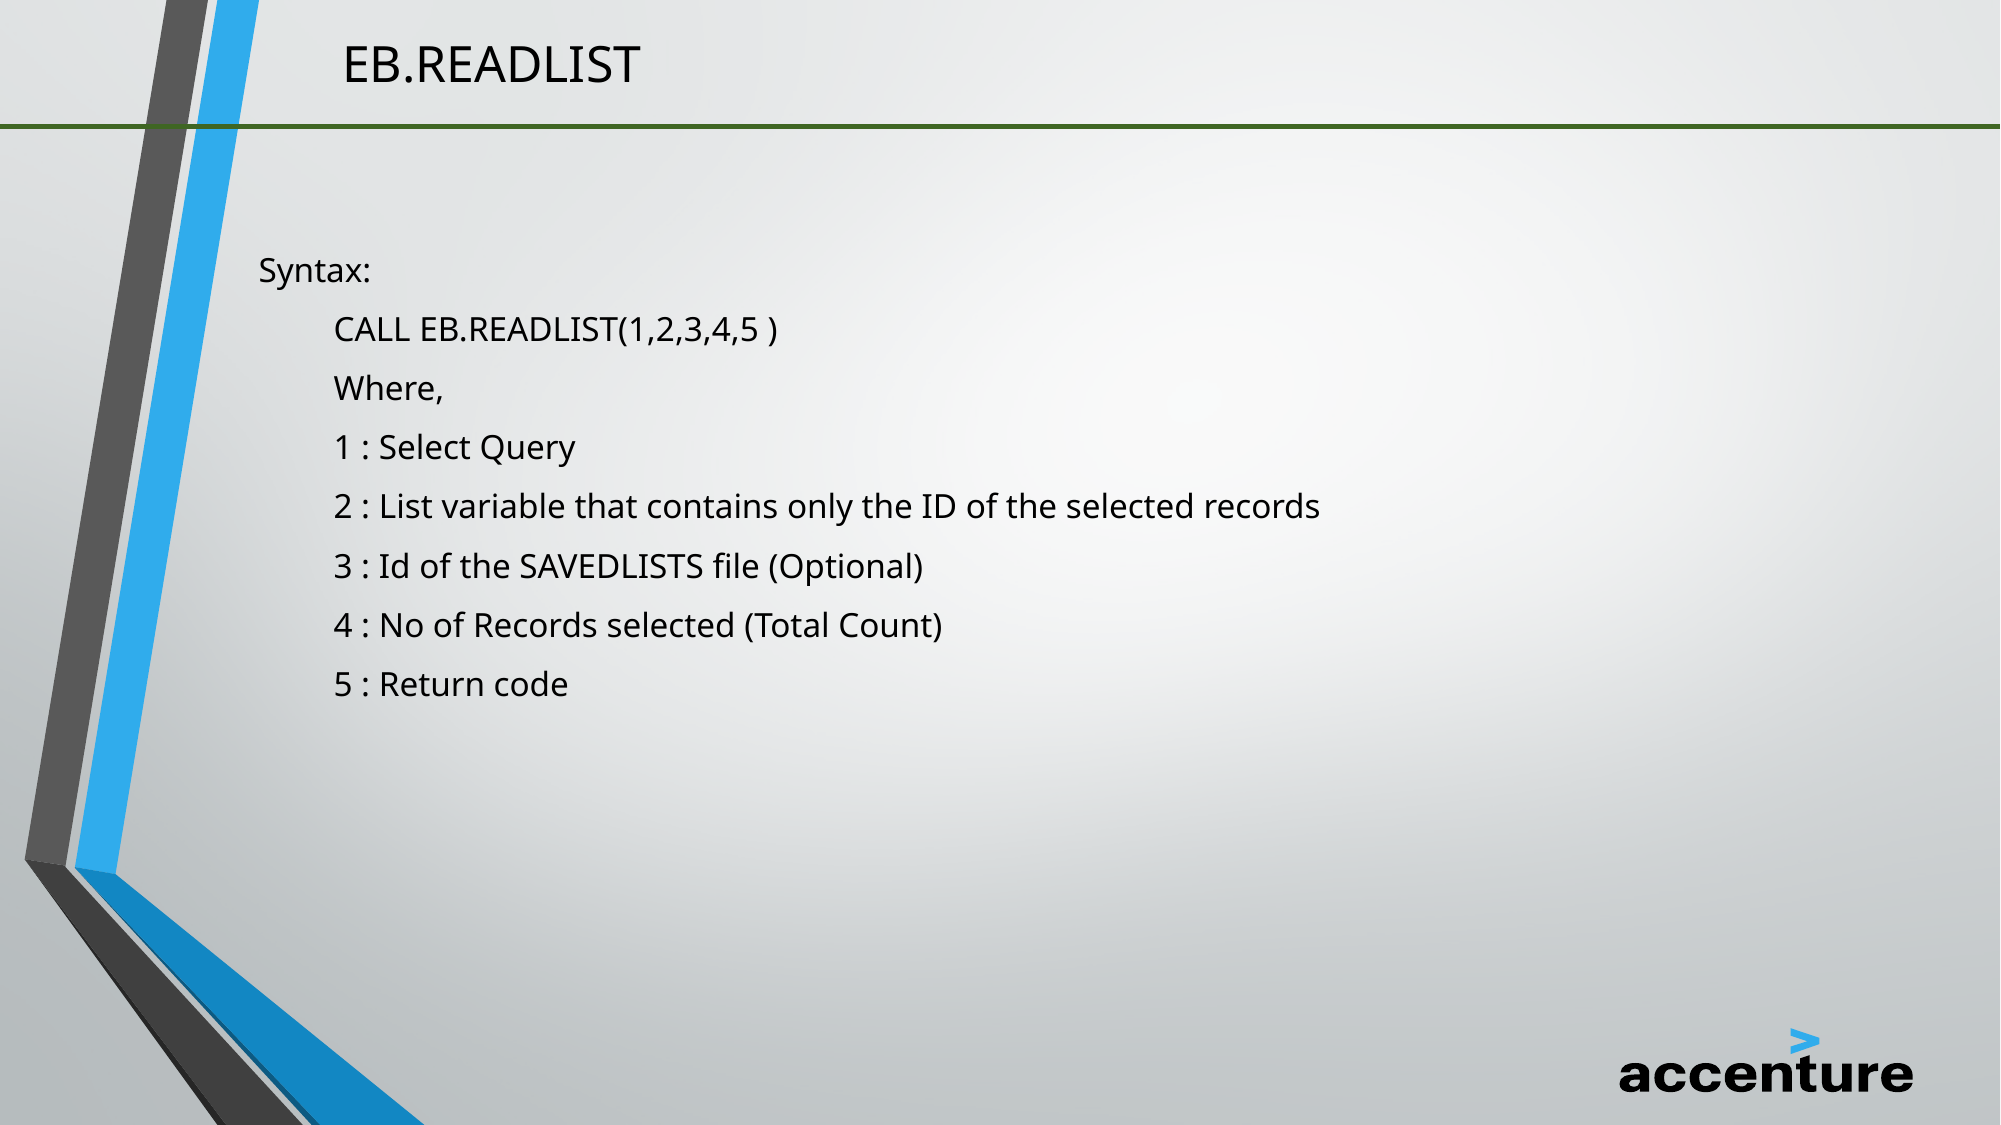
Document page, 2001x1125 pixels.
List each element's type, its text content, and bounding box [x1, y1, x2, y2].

title EB.READLIST [309, 17, 674, 108]
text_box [1619, 1027, 1914, 1094]
list Syntax: CALL EB.READLIST(1,2,3,4,5 ) Where, 1 : Select Query 2 : List variable that contains only the ID of the selected records 3 : Id of the SAVEDLISTS file (Optional) 4 : No of Records selected (Total Count) 5 : Return code [243, 169, 1887, 866]
